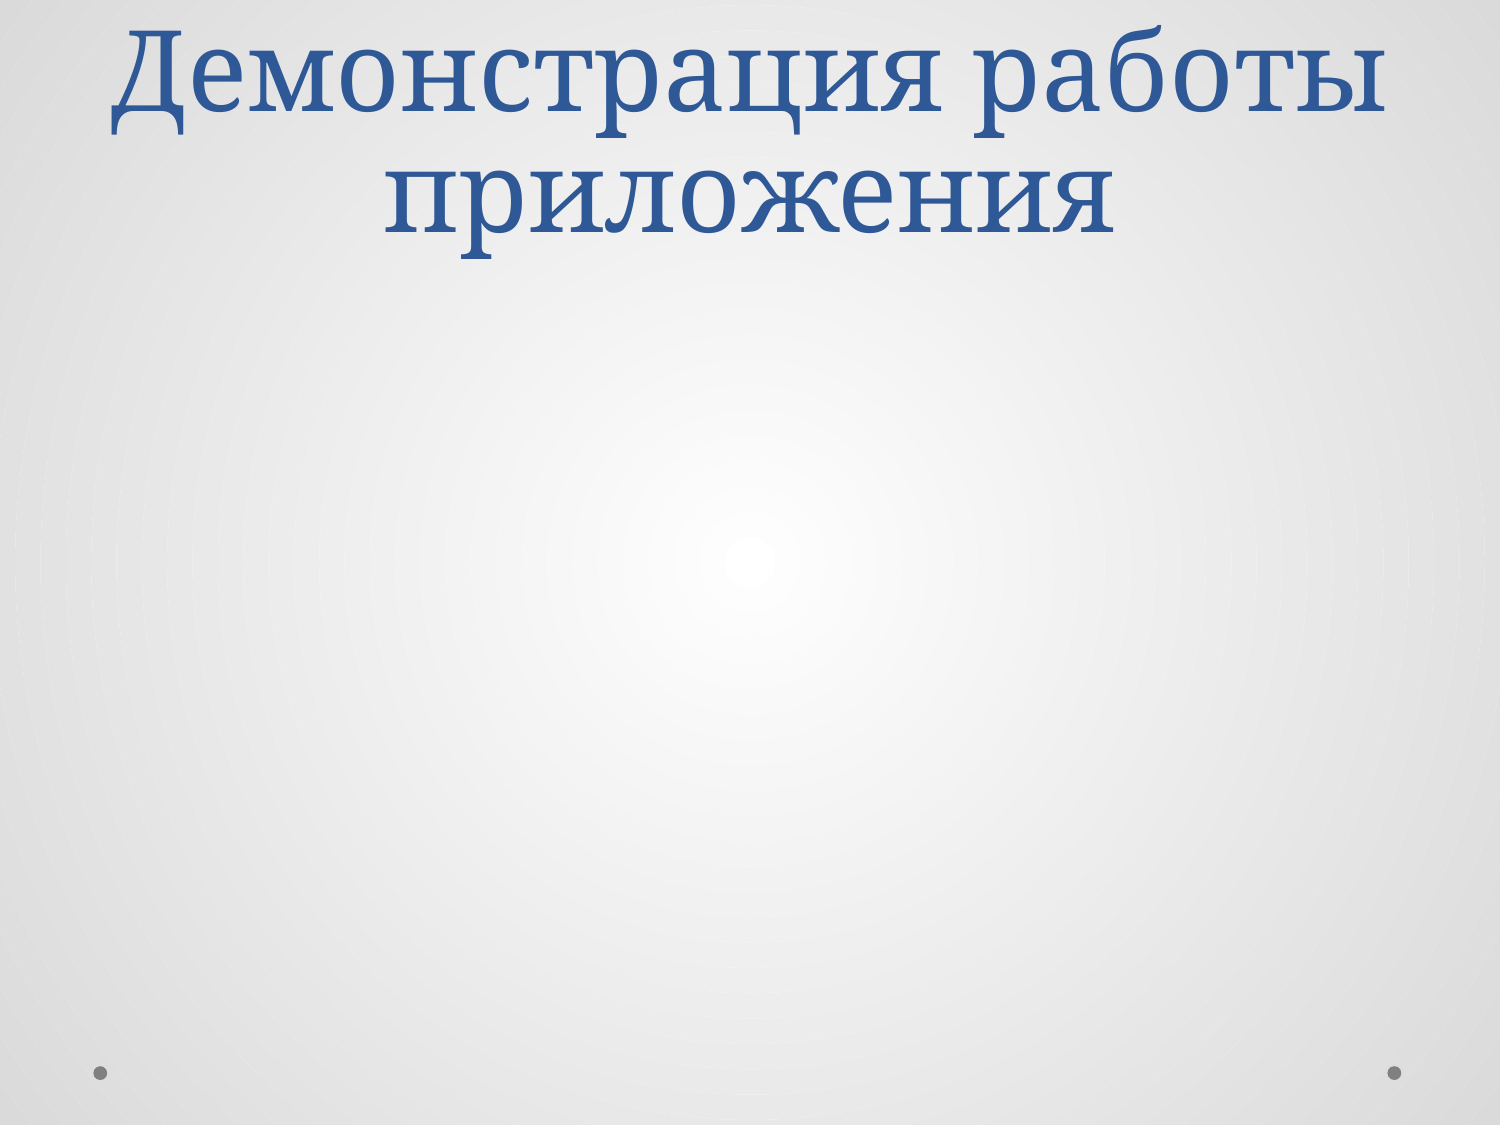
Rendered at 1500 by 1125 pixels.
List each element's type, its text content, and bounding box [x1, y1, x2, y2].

title Демонстрация работы приложения [75, 0, 1425, 263]
